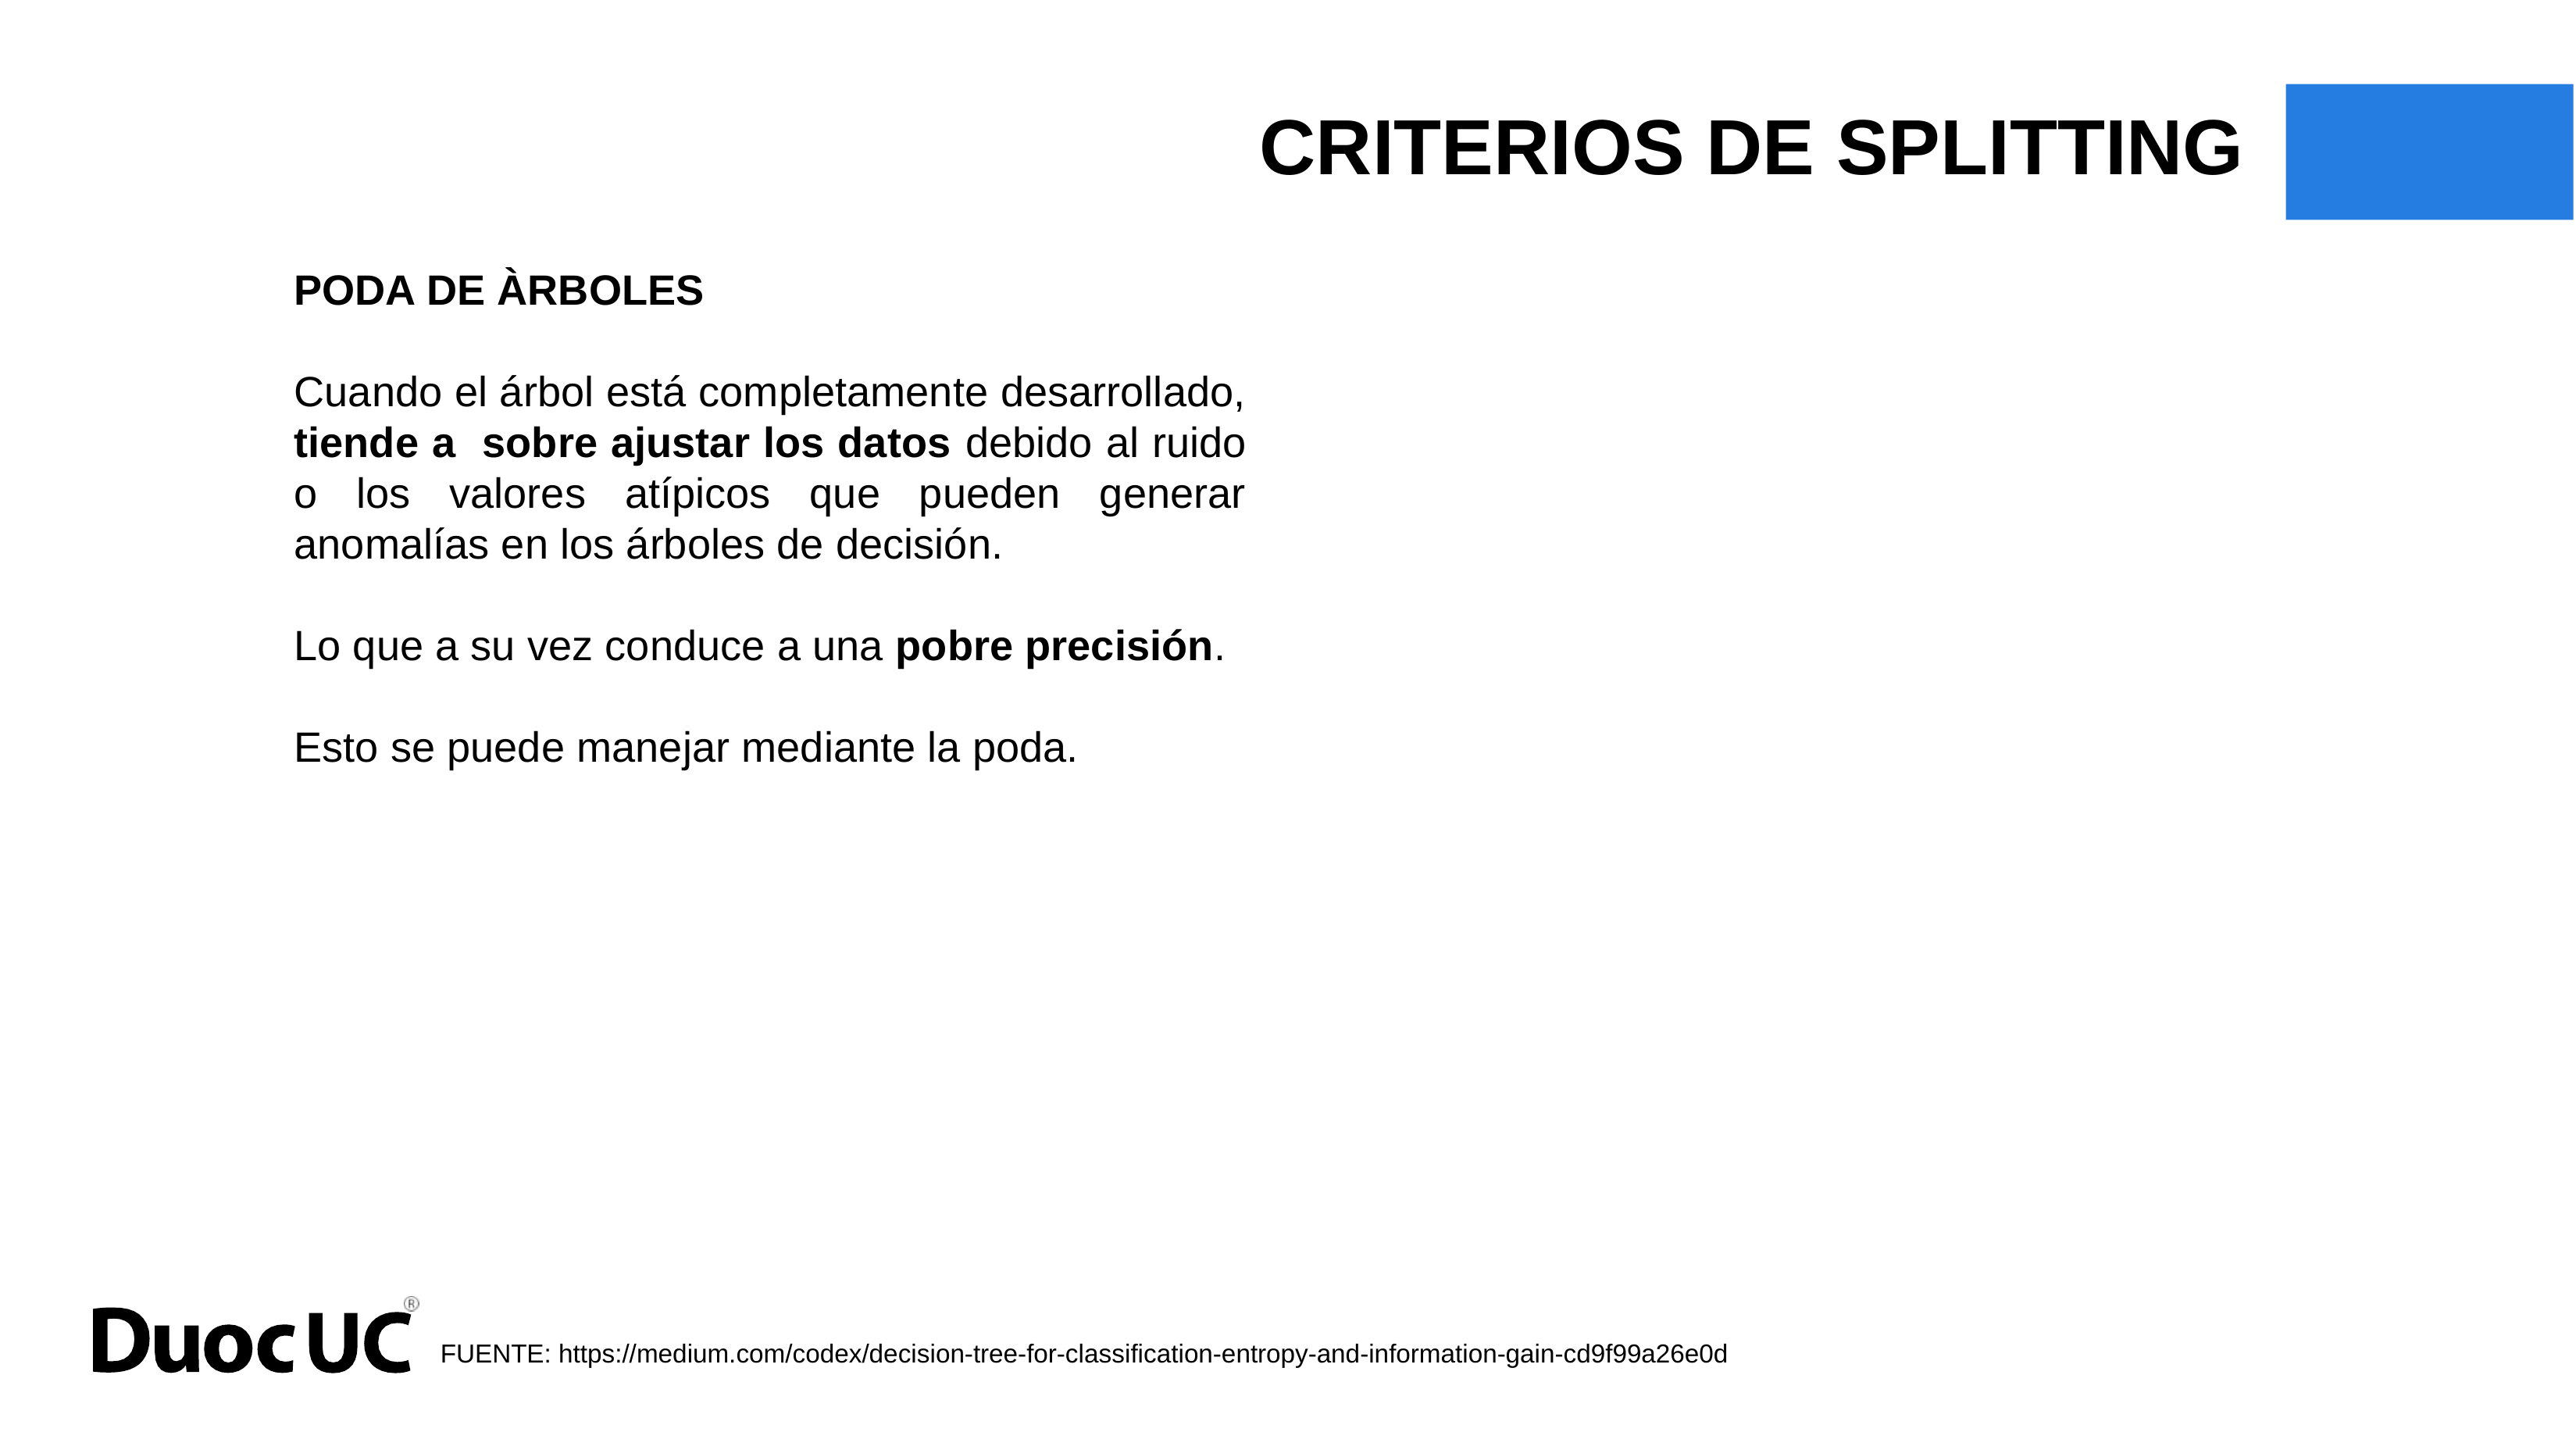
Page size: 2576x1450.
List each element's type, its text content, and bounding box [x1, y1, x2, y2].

text_box PODA DE ÀRBOLES Cuando el árbol está completamente desarrollado, tiende a sobre ajustar los datos debido al ruido o los valores atípicos que pueden generar anomalías en los árboles de decisión. Lo que a su vez conduce a una pobre precisión. Esto se puede manejar mediante la poda. [282, 257, 1259, 777]
picture [404, 1296, 419, 1312]
list CRITERIOS DE SPLITTING [93, 96, 2245, 927]
text_box FUENTE: https://medium.com/codex/decision-tree-for-classification-entropy-and-information-gain-cd9f99a26e0d [428, 1330, 1756, 1374]
